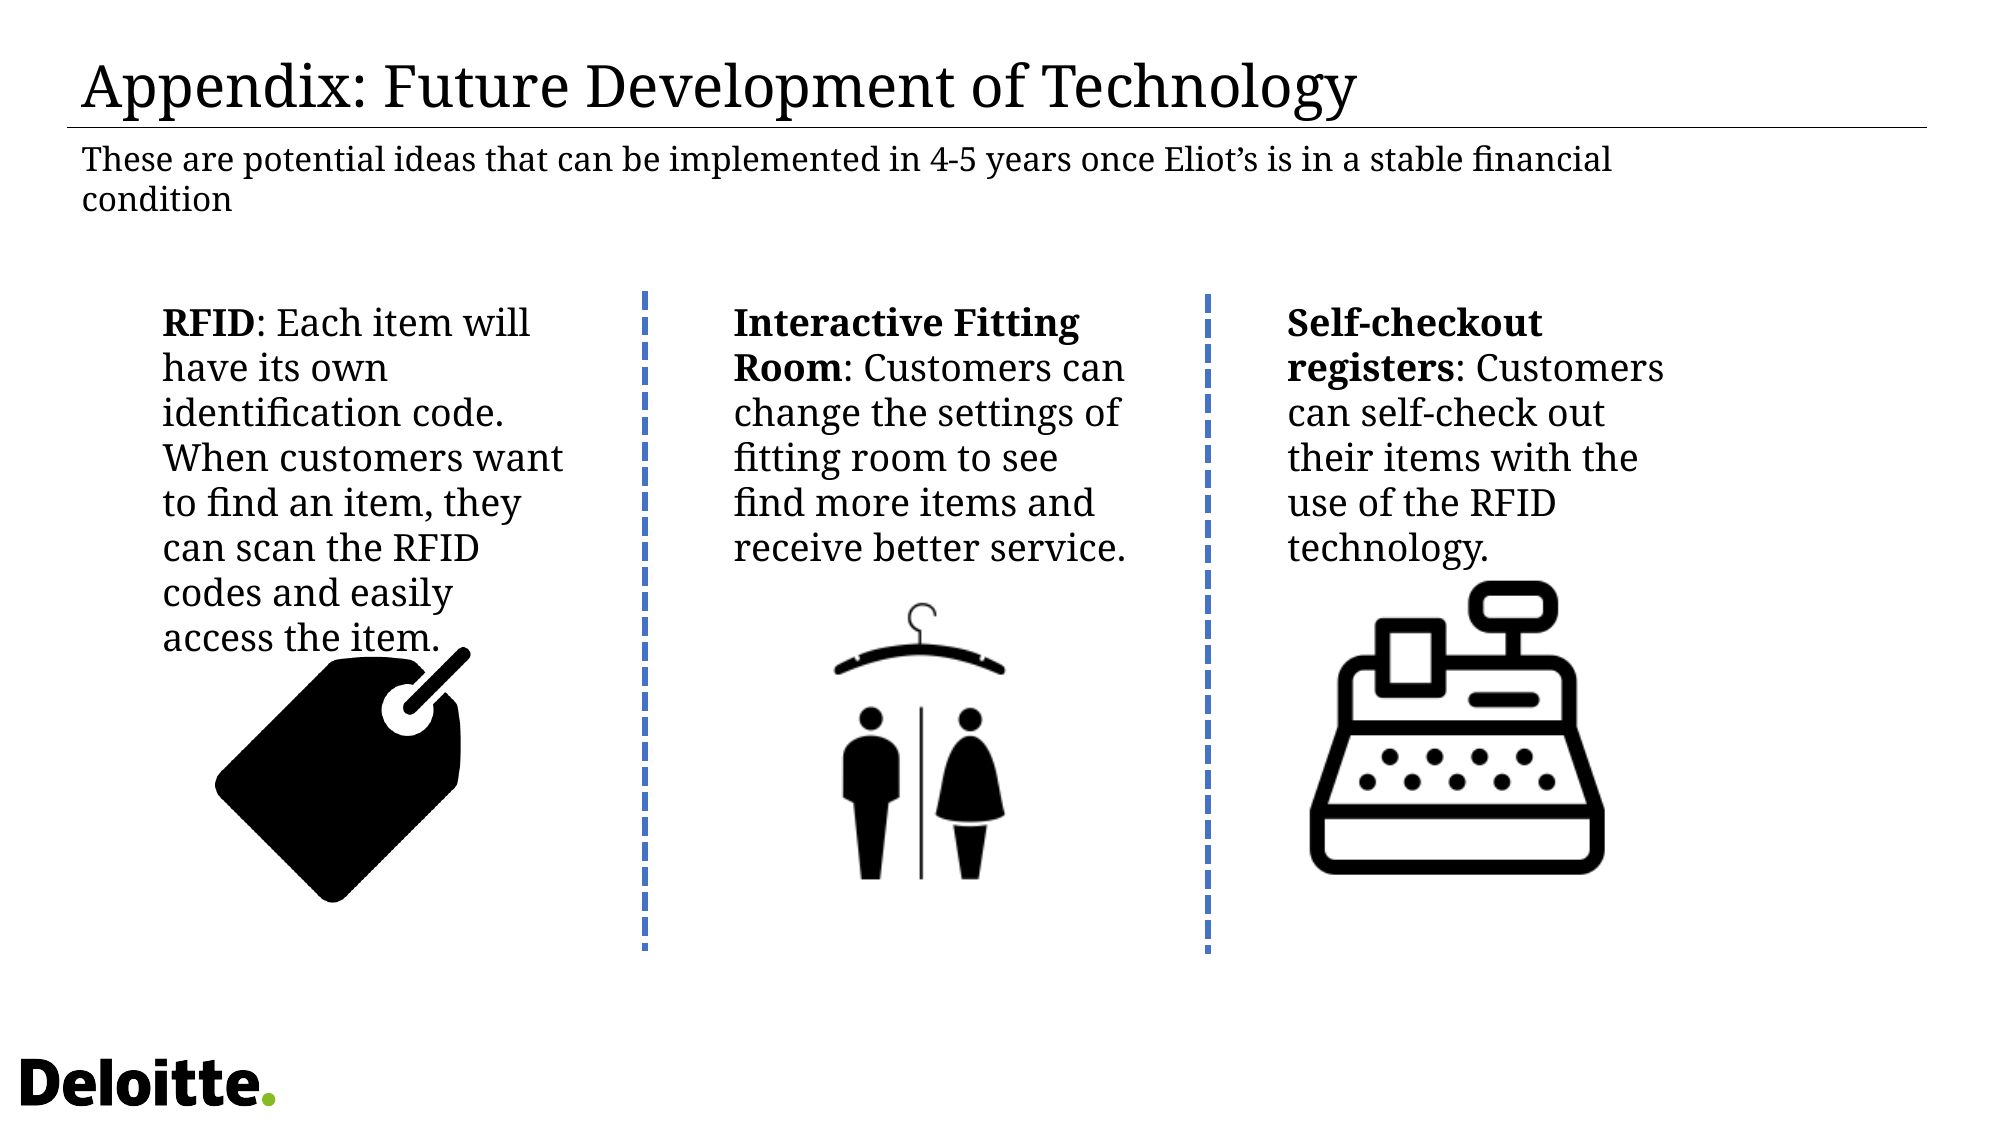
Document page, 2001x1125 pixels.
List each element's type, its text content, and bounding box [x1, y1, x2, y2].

picture [1307, 577, 1608, 879]
picture [192, 624, 493, 925]
picture [0, 1040, 300, 1125]
text_box RFID: Each item will have its own identification code. When customers want to find an item, they can scan the RFID codes and easily access the item. [147, 291, 590, 666]
text_box Appendix: Future Development of Technology [66, 42, 1431, 127]
text_box Interactive Fitting Room: Customers can change the settings of fitting room to see find more items and receive better service. [718, 291, 1144, 666]
text_box Self-checkout registers: Customers can self-check out their items with the use of the RFID technology. [1272, 291, 1698, 576]
text_box These are potential ideas that can be implemented in 4-5 years once Eliot’s is in a stable financial condition [66, 131, 1730, 226]
picture [754, 575, 1086, 908]
